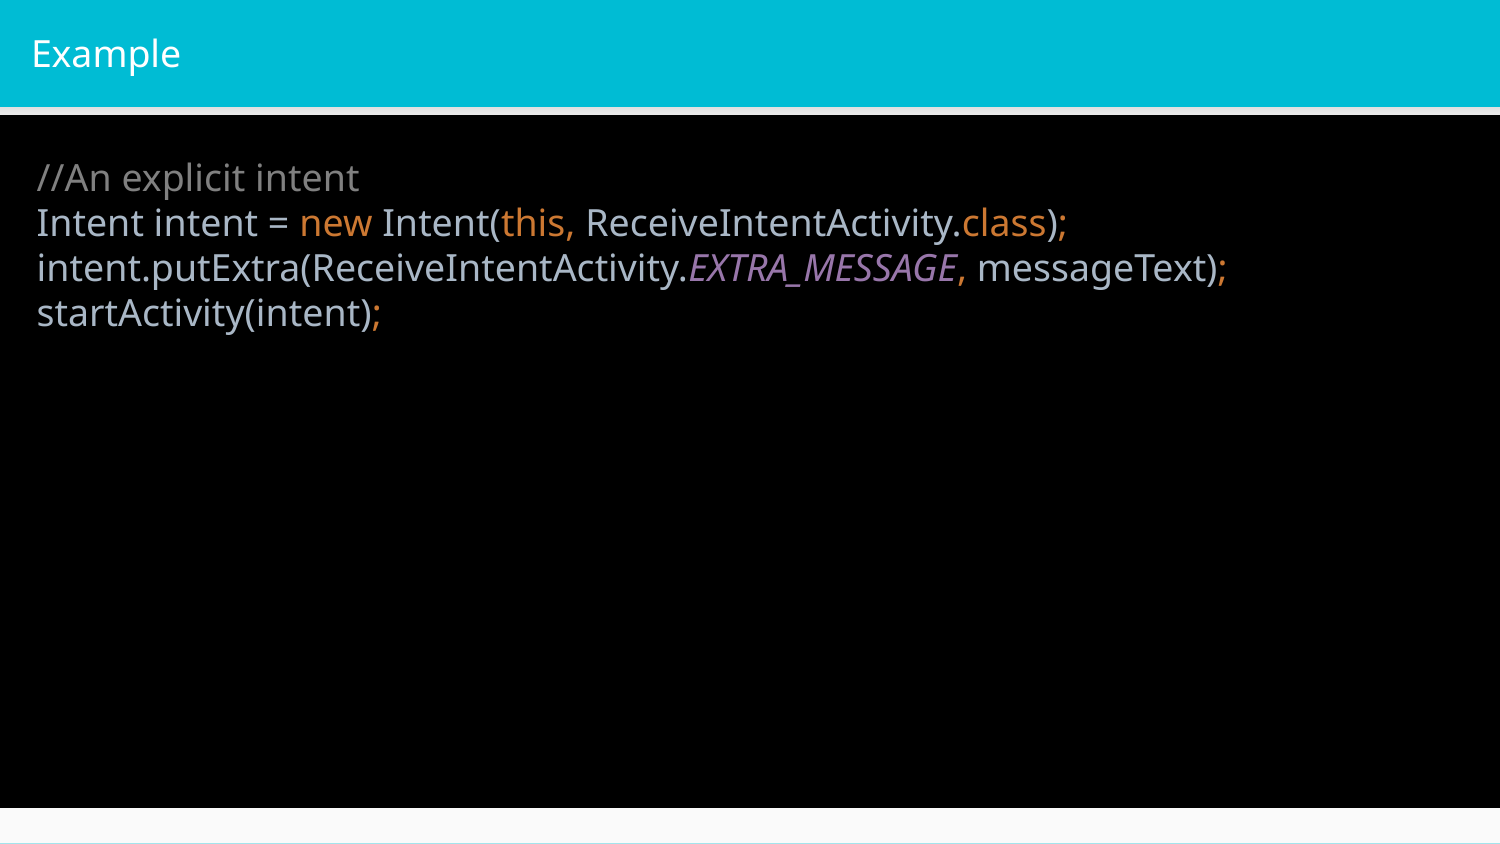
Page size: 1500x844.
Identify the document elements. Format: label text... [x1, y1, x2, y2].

text_box [0, 115, 1500, 808]
title Example [16, 2, 1464, 102]
text_box //An explicit intent Intent intent = new Intent(this, ReceiveIntentActivity.class); intent.putExtra(ReceiveIntentActivity.EXTRA_MESSAGE, messageText); startActivity(intent); [21, 139, 1470, 734]
